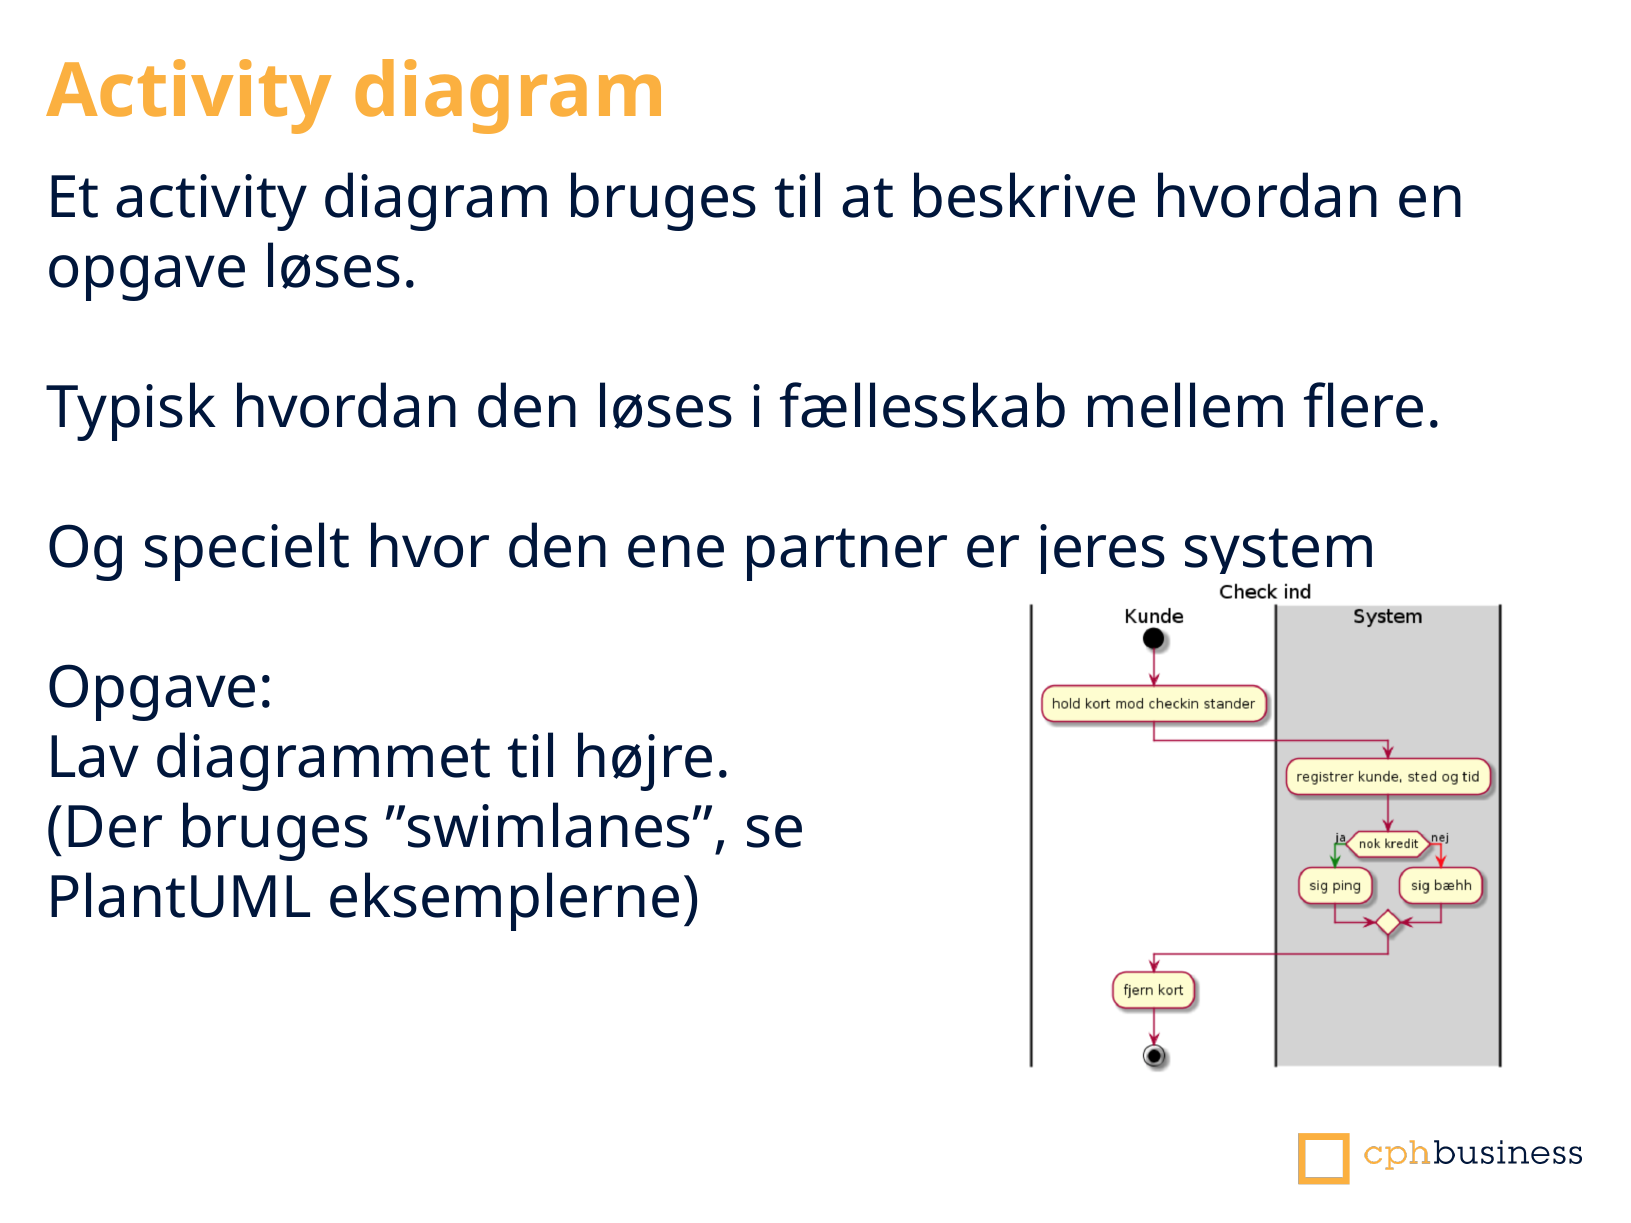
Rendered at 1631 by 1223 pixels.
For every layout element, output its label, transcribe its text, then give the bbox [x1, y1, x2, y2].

picture [1247, 1082, 1631, 1223]
picture [1021, 573, 1510, 1080]
list Activity diagram [31, 33, 1607, 137]
list Et activity diagram bruges til at beskrive hvordan en opgave løses. Typisk hvordan den løses i fællesskab mellem flere. Og specielt hvor den ene partner er jeres system Opgave: Lav diagrammet til højre. (Der bruges ”swimlanes”, se PlantUML eksemplerne) [31, 152, 1607, 1126]
